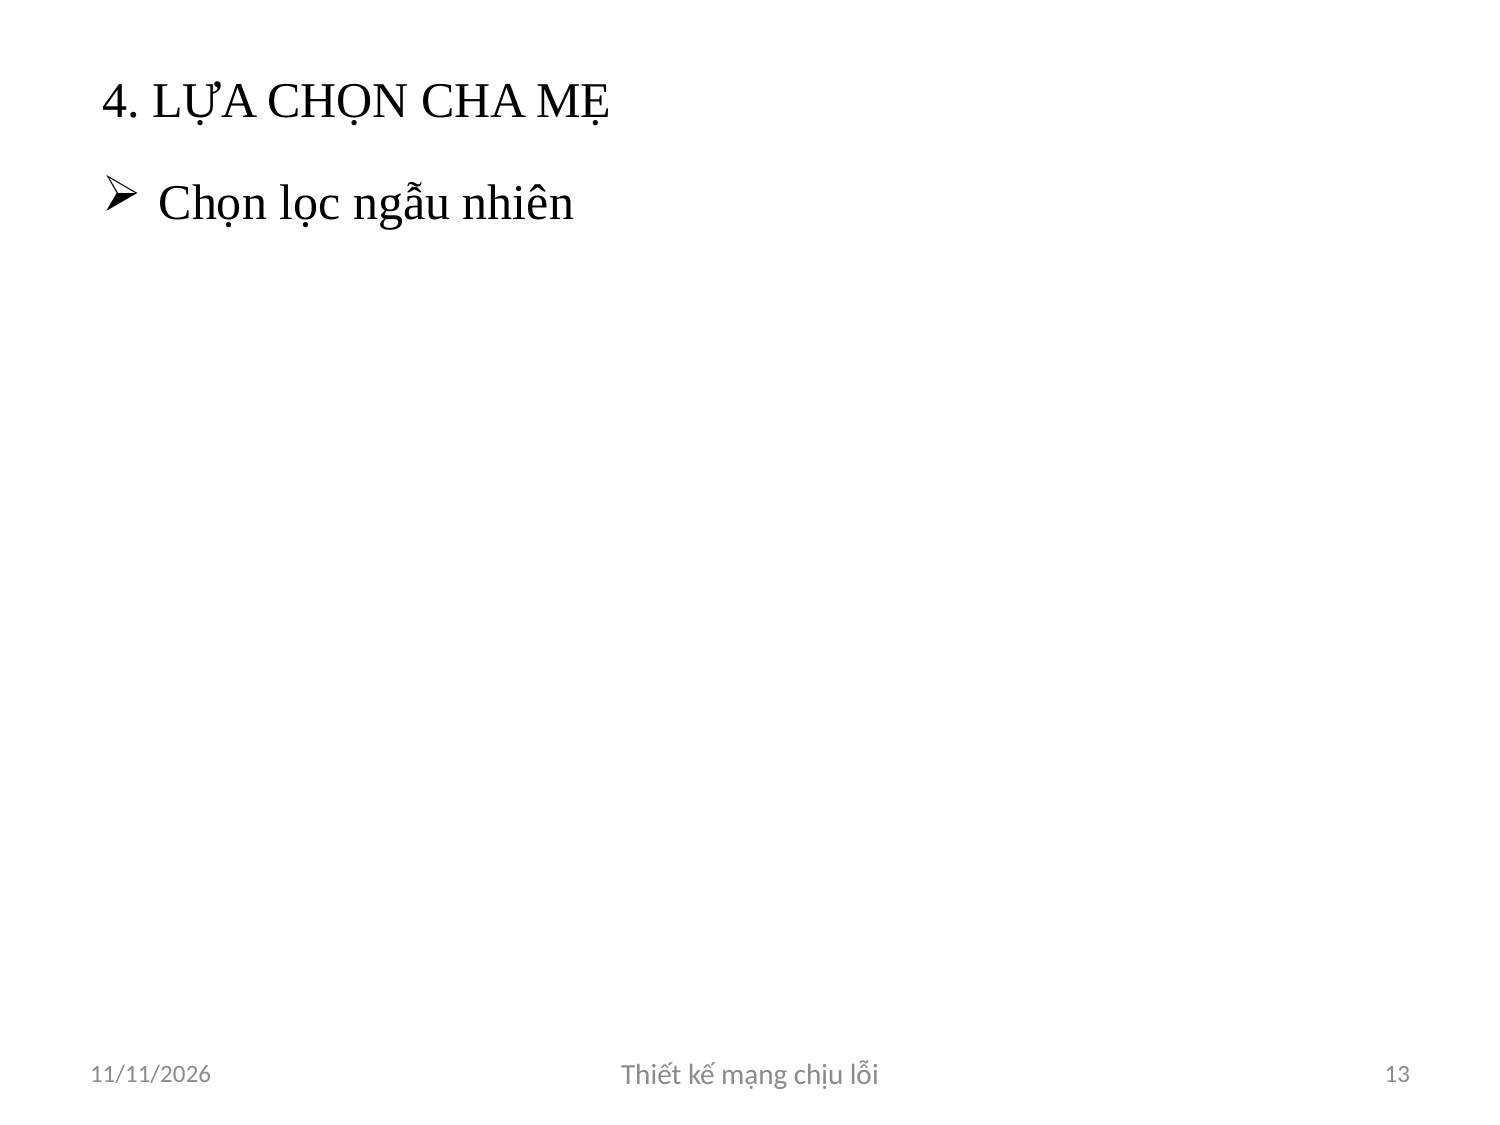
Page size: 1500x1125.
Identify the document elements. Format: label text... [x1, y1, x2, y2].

list Chọn lọc ngẫu nhiên [87, 162, 1425, 1005]
footer Thiết kế mạng chịu lỗi [512, 1042, 988, 1103]
slide_number 13 [1074, 1042, 1425, 1103]
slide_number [75, 1042, 425, 1103]
title 4. LỰA CHỌN CHA MẸ [87, 45, 1425, 150]
